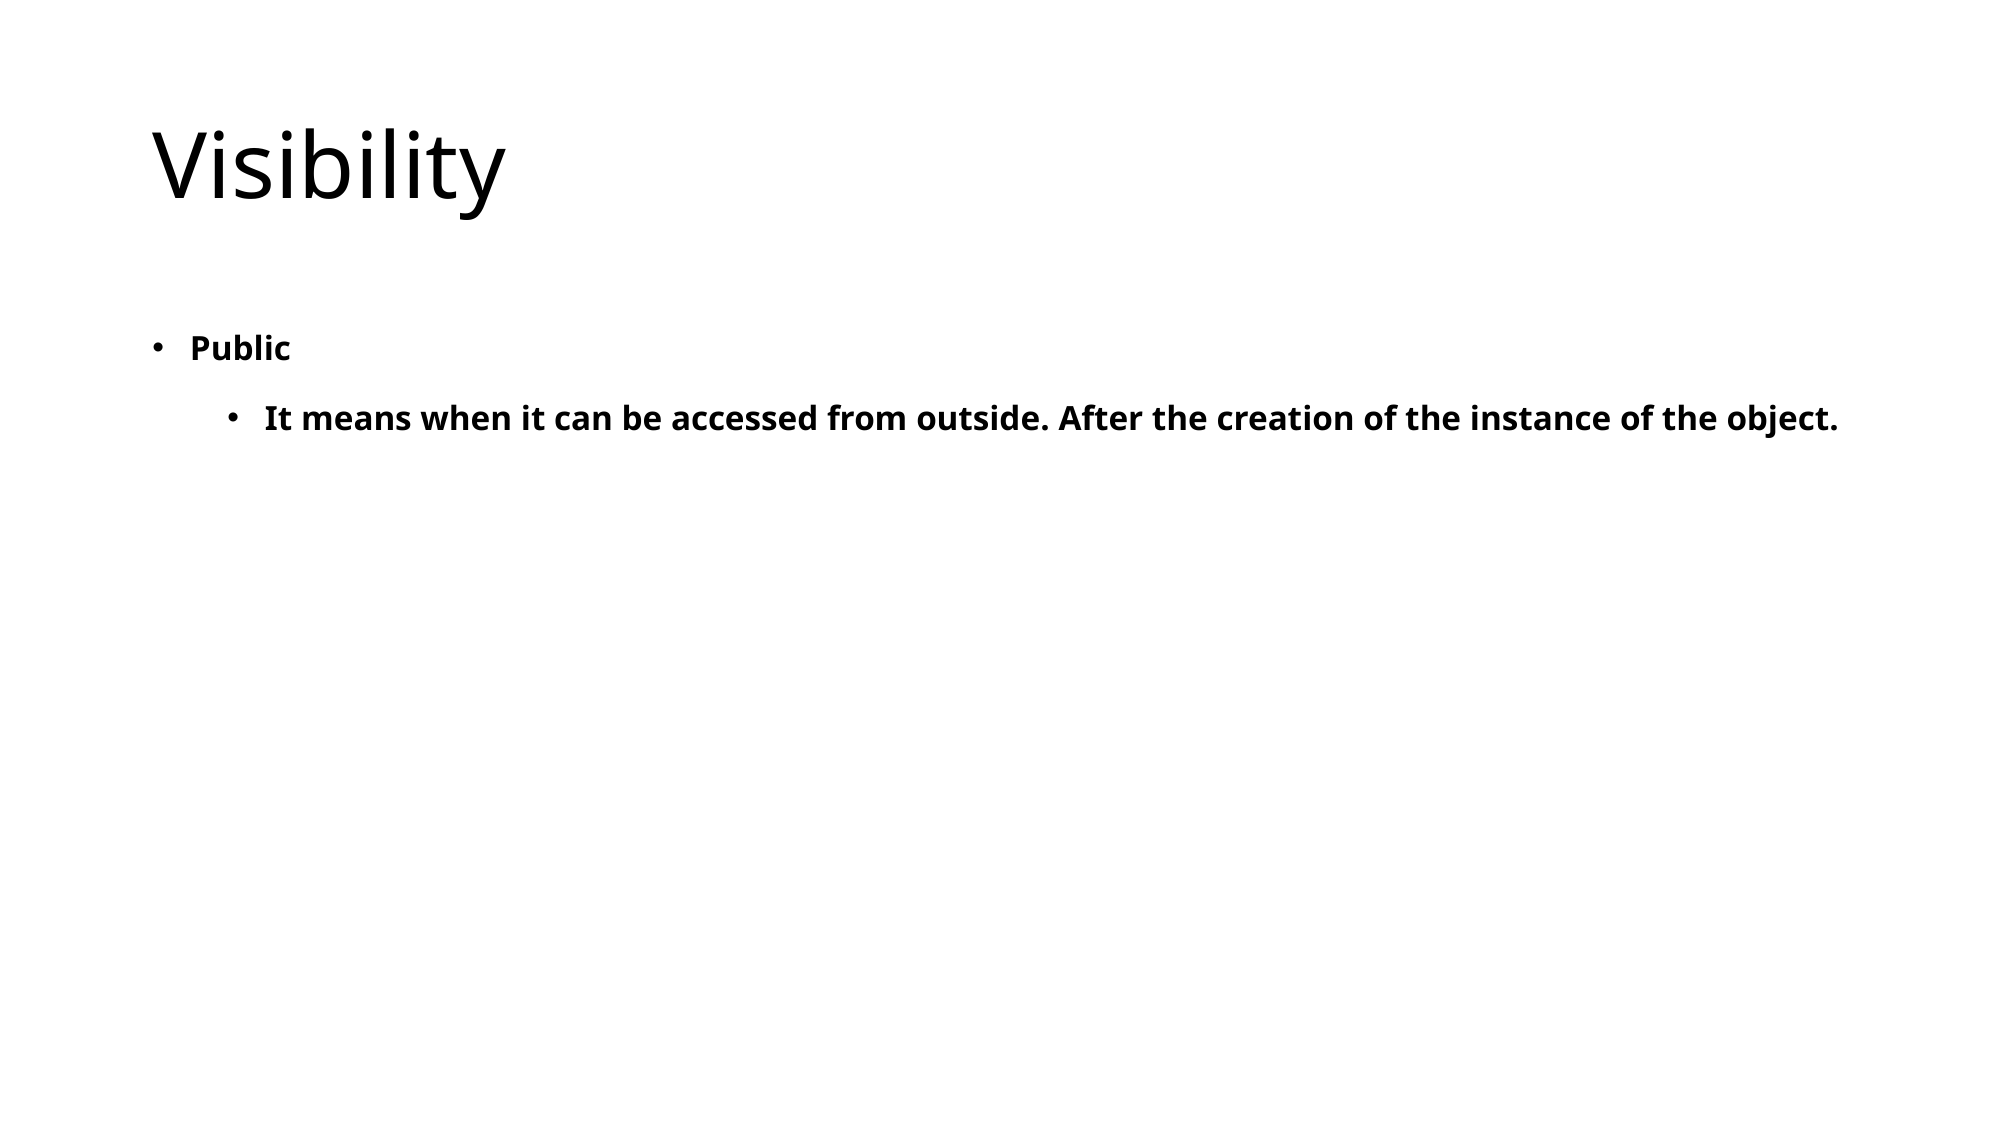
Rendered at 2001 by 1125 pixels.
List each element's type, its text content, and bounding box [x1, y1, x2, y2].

list Public It means when it can be accessed from outside. After the creation of the instance of the object. [137, 299, 1863, 1013]
title Visibility [137, 59, 1863, 277]
